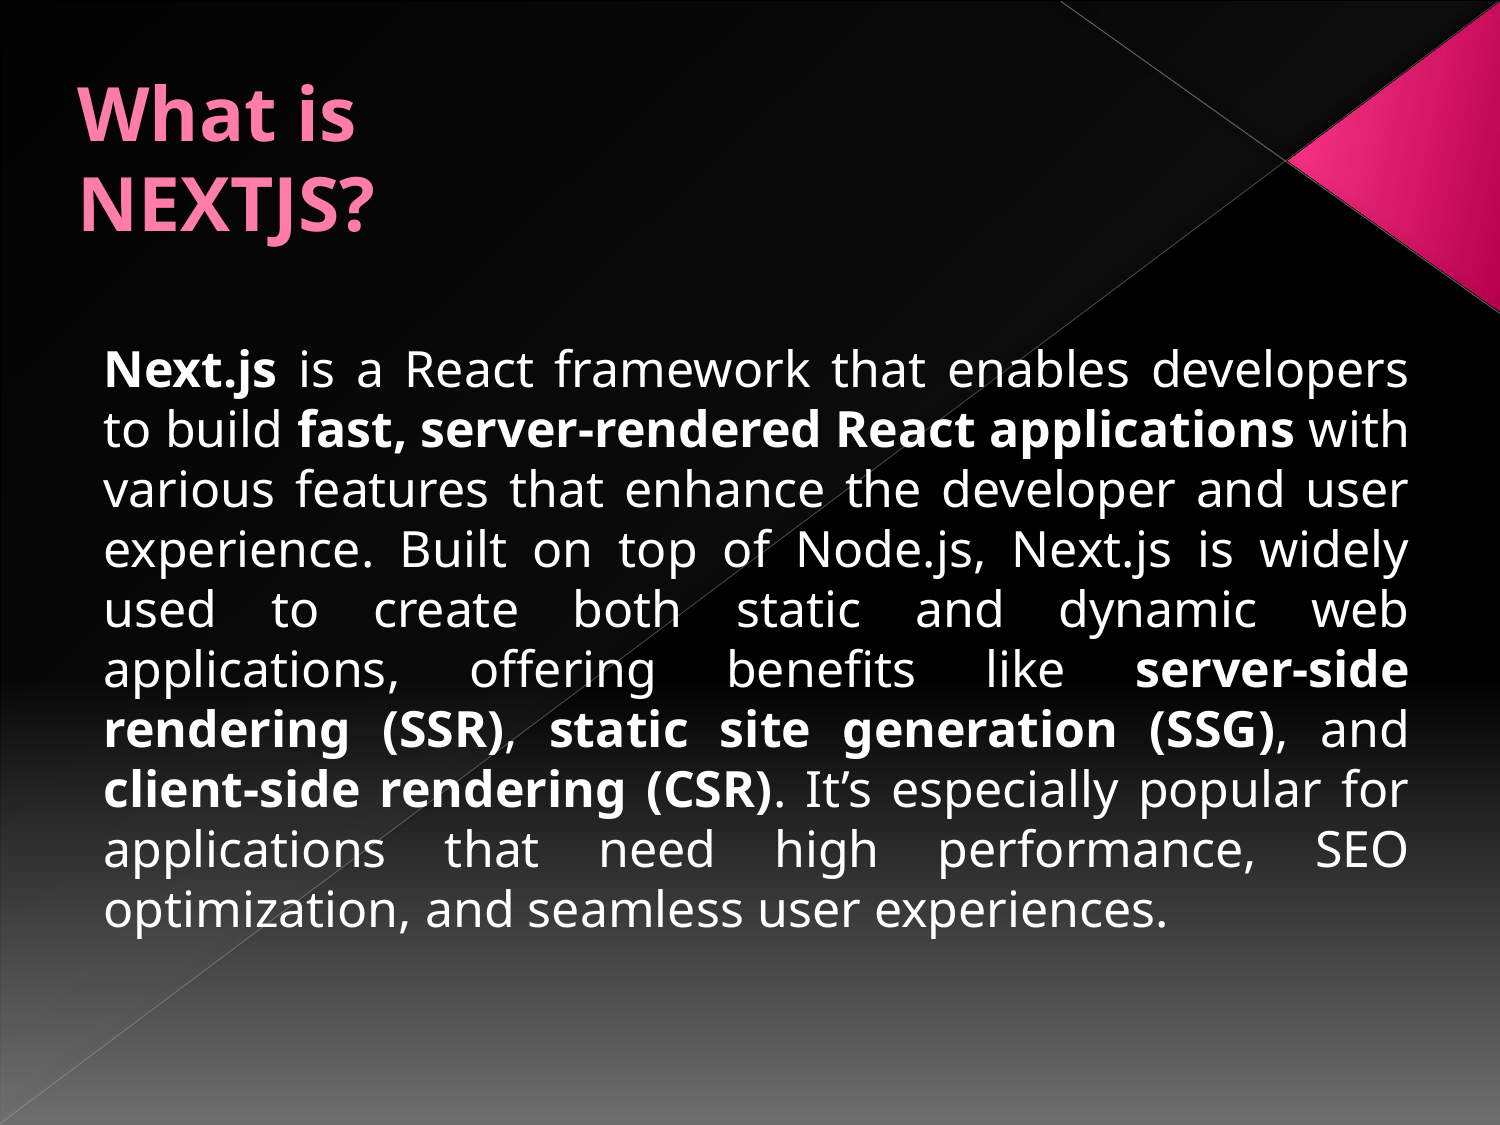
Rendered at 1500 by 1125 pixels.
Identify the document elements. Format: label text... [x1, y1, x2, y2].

title What is NEXTJS? [62, 44, 688, 268]
list Next.js is a React framework that enables developers to build fast, server-rendered React applications with various features that enhance the developer and user experience. Built on top of Node.js, Next.js is widely used to create both static and dynamic web applications, offering benefits like server-side rendering (SSR), static site generation (SSG), and client-side rendering (CSR). It’s especially popular for applications that need high performance, SEO optimization, and seamless user experiences. [79, 330, 1425, 825]
